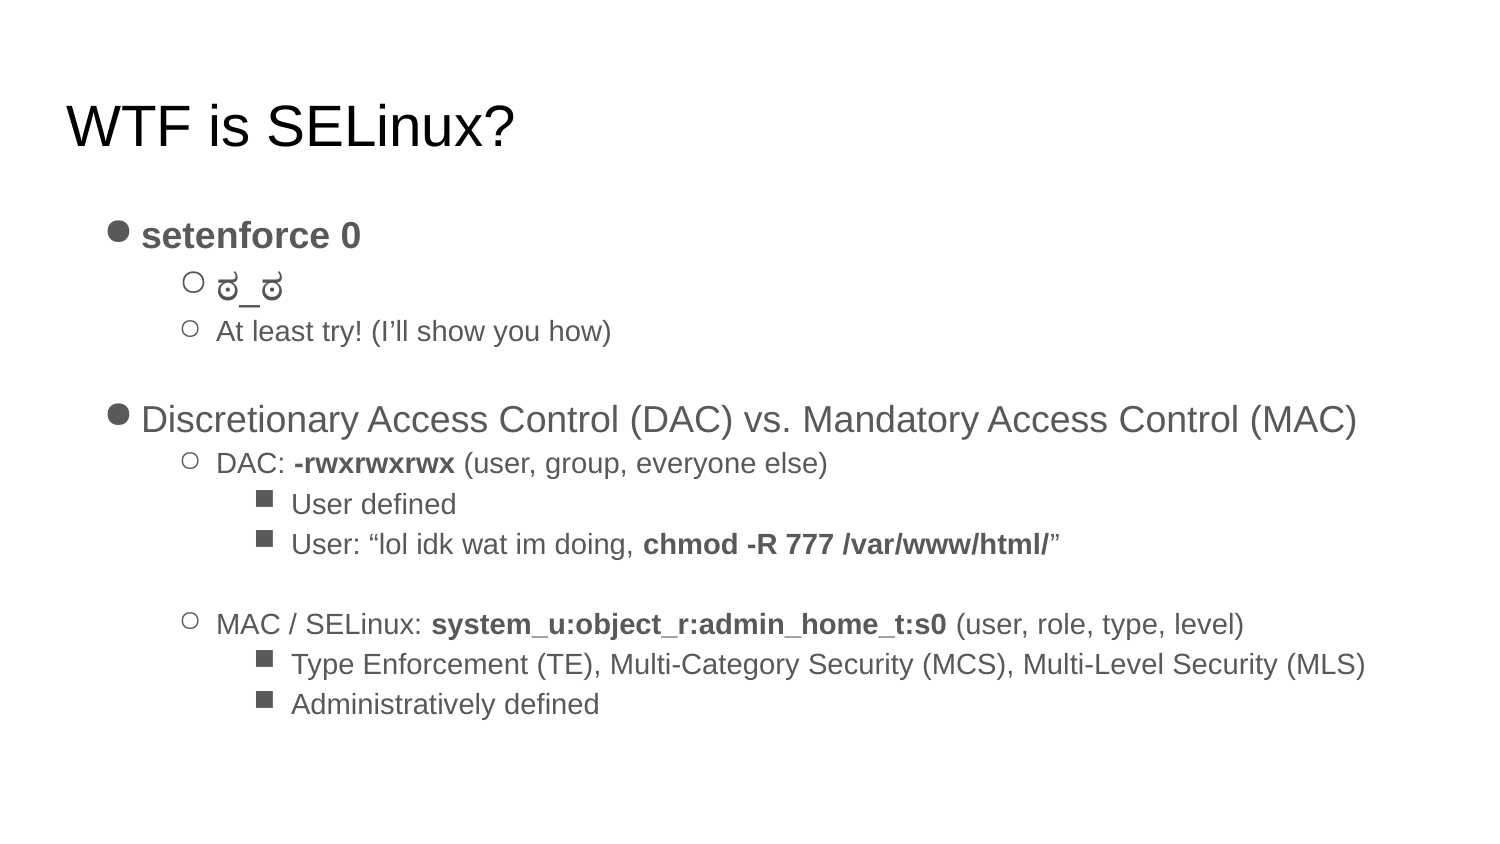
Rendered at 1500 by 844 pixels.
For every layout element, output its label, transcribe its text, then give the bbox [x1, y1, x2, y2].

title WTF is SELinux? [51, 72, 1449, 167]
list setenforce 0 ಠ_ಠ At least try! (I’ll show you how) Discretionary Access Control (DAC) vs. Mandatory Access Control (MAC) DAC: -rwxrwxrwx (user, group, everyone else) User defined User: “lol idk wat im doing, chmod -R 777 /var/www/html/” MAC / SELinux: system_u:object_r:admin_home_t:s0 (user, role, type, level) Type Enforcement (TE), Multi-Category Security (MCS), Multi-Level Security (MLS) Administratively defined [51, 189, 1456, 817]
